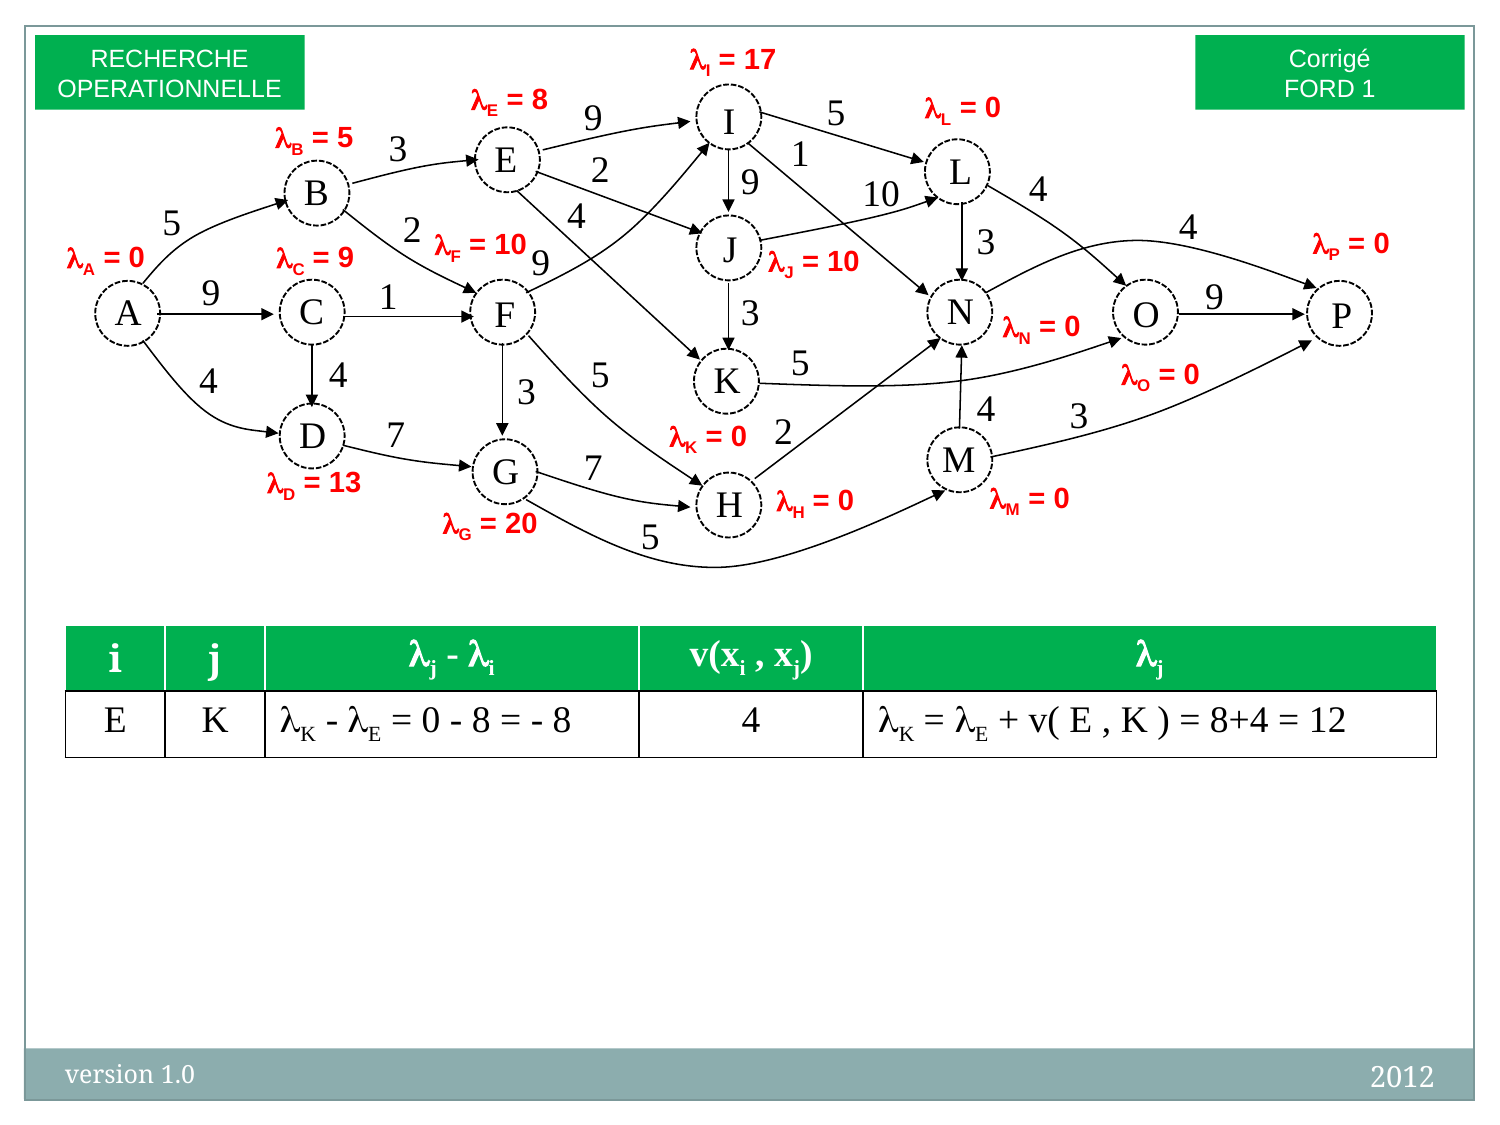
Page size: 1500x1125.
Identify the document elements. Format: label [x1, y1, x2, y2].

text_box [1195, 35, 1465, 110]
table_header [166, 626, 264, 690]
table_header [266, 626, 638, 690]
text_box [45, 32, 1389, 569]
table_cell [864, 692, 1436, 757]
table_cell [166, 692, 264, 757]
table_cell [66, 692, 164, 757]
table_cell [266, 692, 638, 757]
text_box [902, 81, 1024, 136]
table_cell [640, 692, 862, 757]
text_box [35, 35, 305, 110]
table_header [864, 626, 1436, 690]
slide_number [950, 1050, 1450, 1111]
footer [50, 1051, 638, 1112]
table_header [640, 626, 862, 690]
text_box [1290, 217, 1412, 272]
table_header [66, 626, 164, 690]
